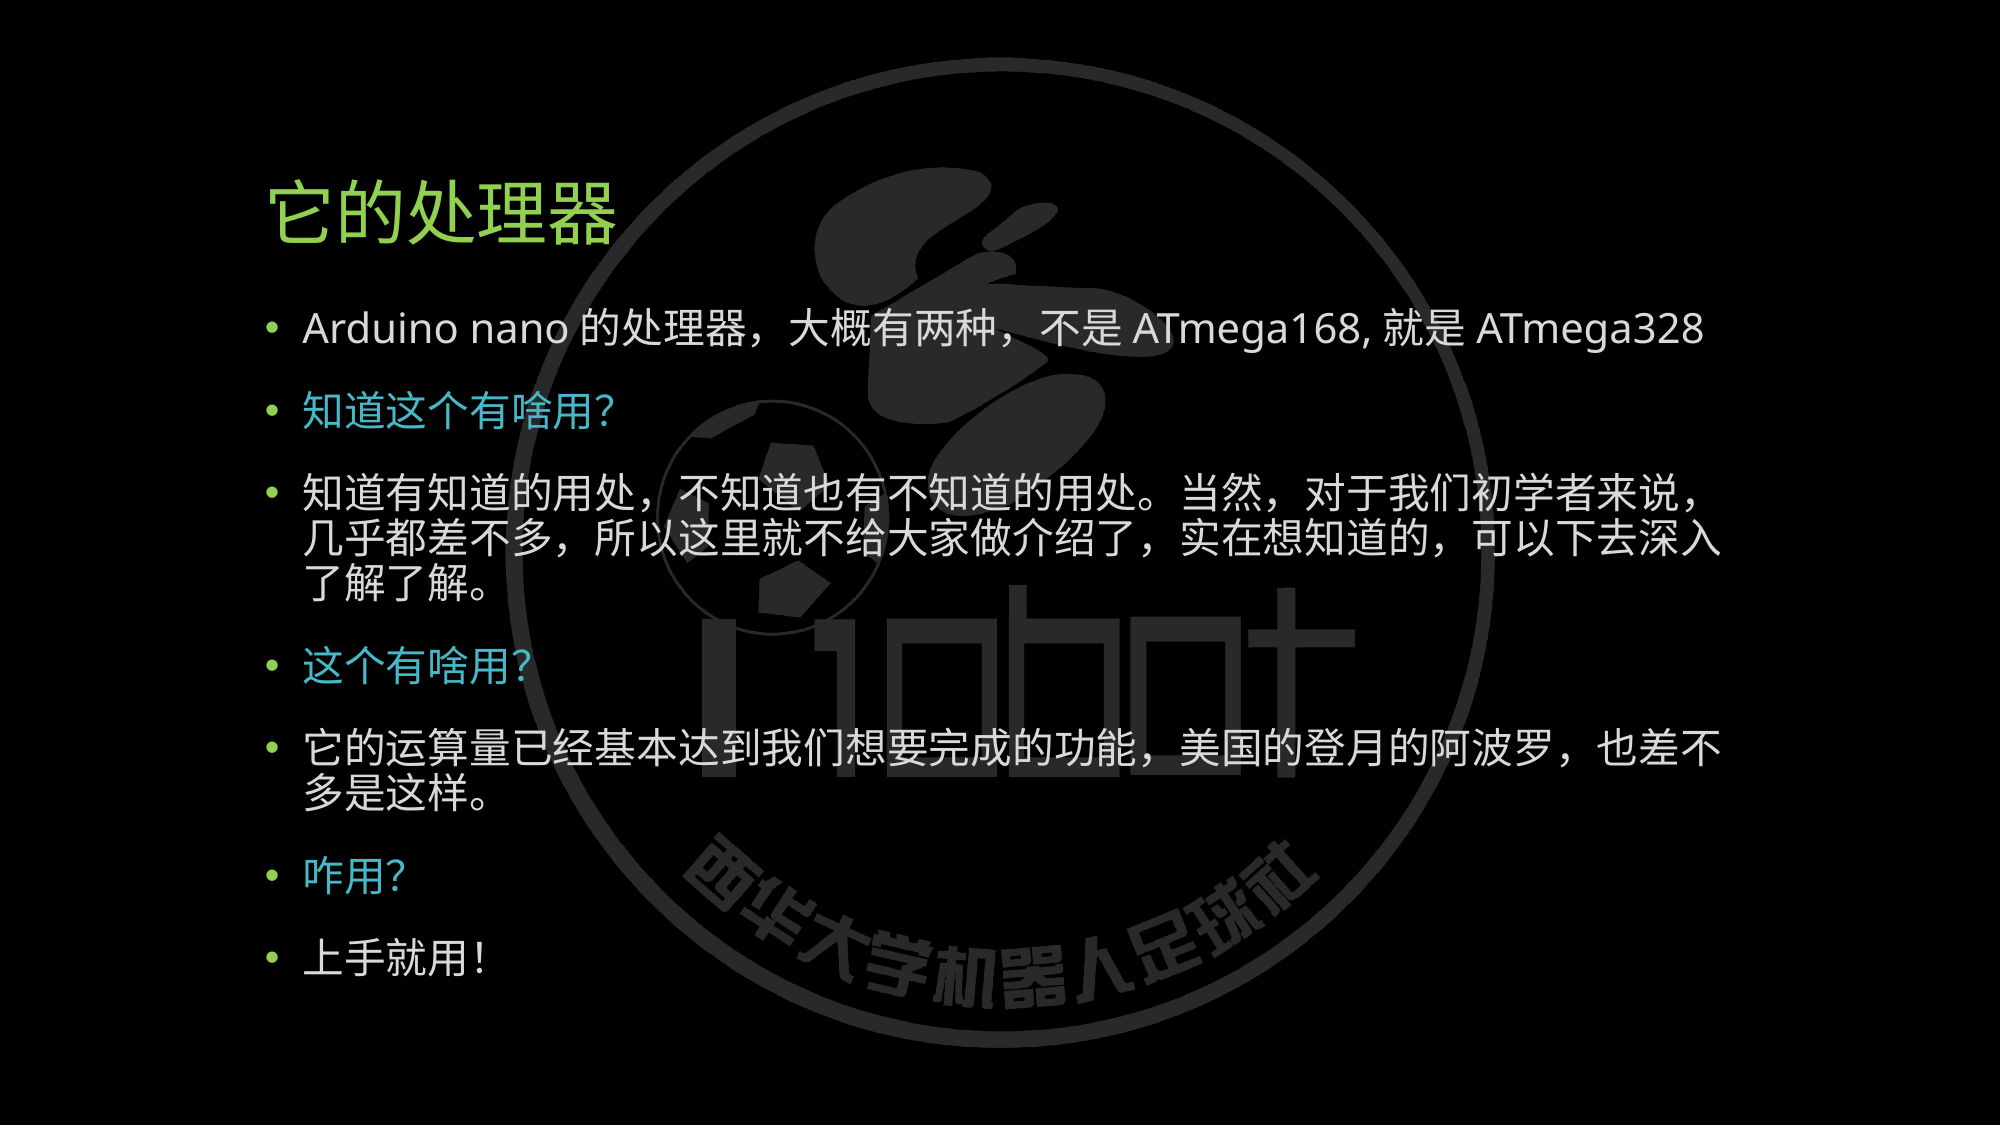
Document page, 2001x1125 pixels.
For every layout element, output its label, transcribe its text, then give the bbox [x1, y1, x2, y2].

title 它的处理器 [249, 75, 1750, 263]
list Arduino nano的处理器，大概有两种，不是ATmega168,就是ATmega328 知道这个有啥用？ 知道有知道的用处，不知道也有不知道的用处。当然，对于我们初学者来说，几乎都差不多，所以这里就不给大家做介绍了，实在想知道的，可以下去深入了解了解。 这个有啥用？ 它的运算量已经基本达到我们想要完成的功能，美国的登月的阿波罗，也差不多是这样。 咋用？ 上手就用！ [249, 299, 1750, 1000]
picture [505, 263, 1495, 299]
picture [505, 1000, 1495, 1048]
picture [505, 57, 1495, 75]
